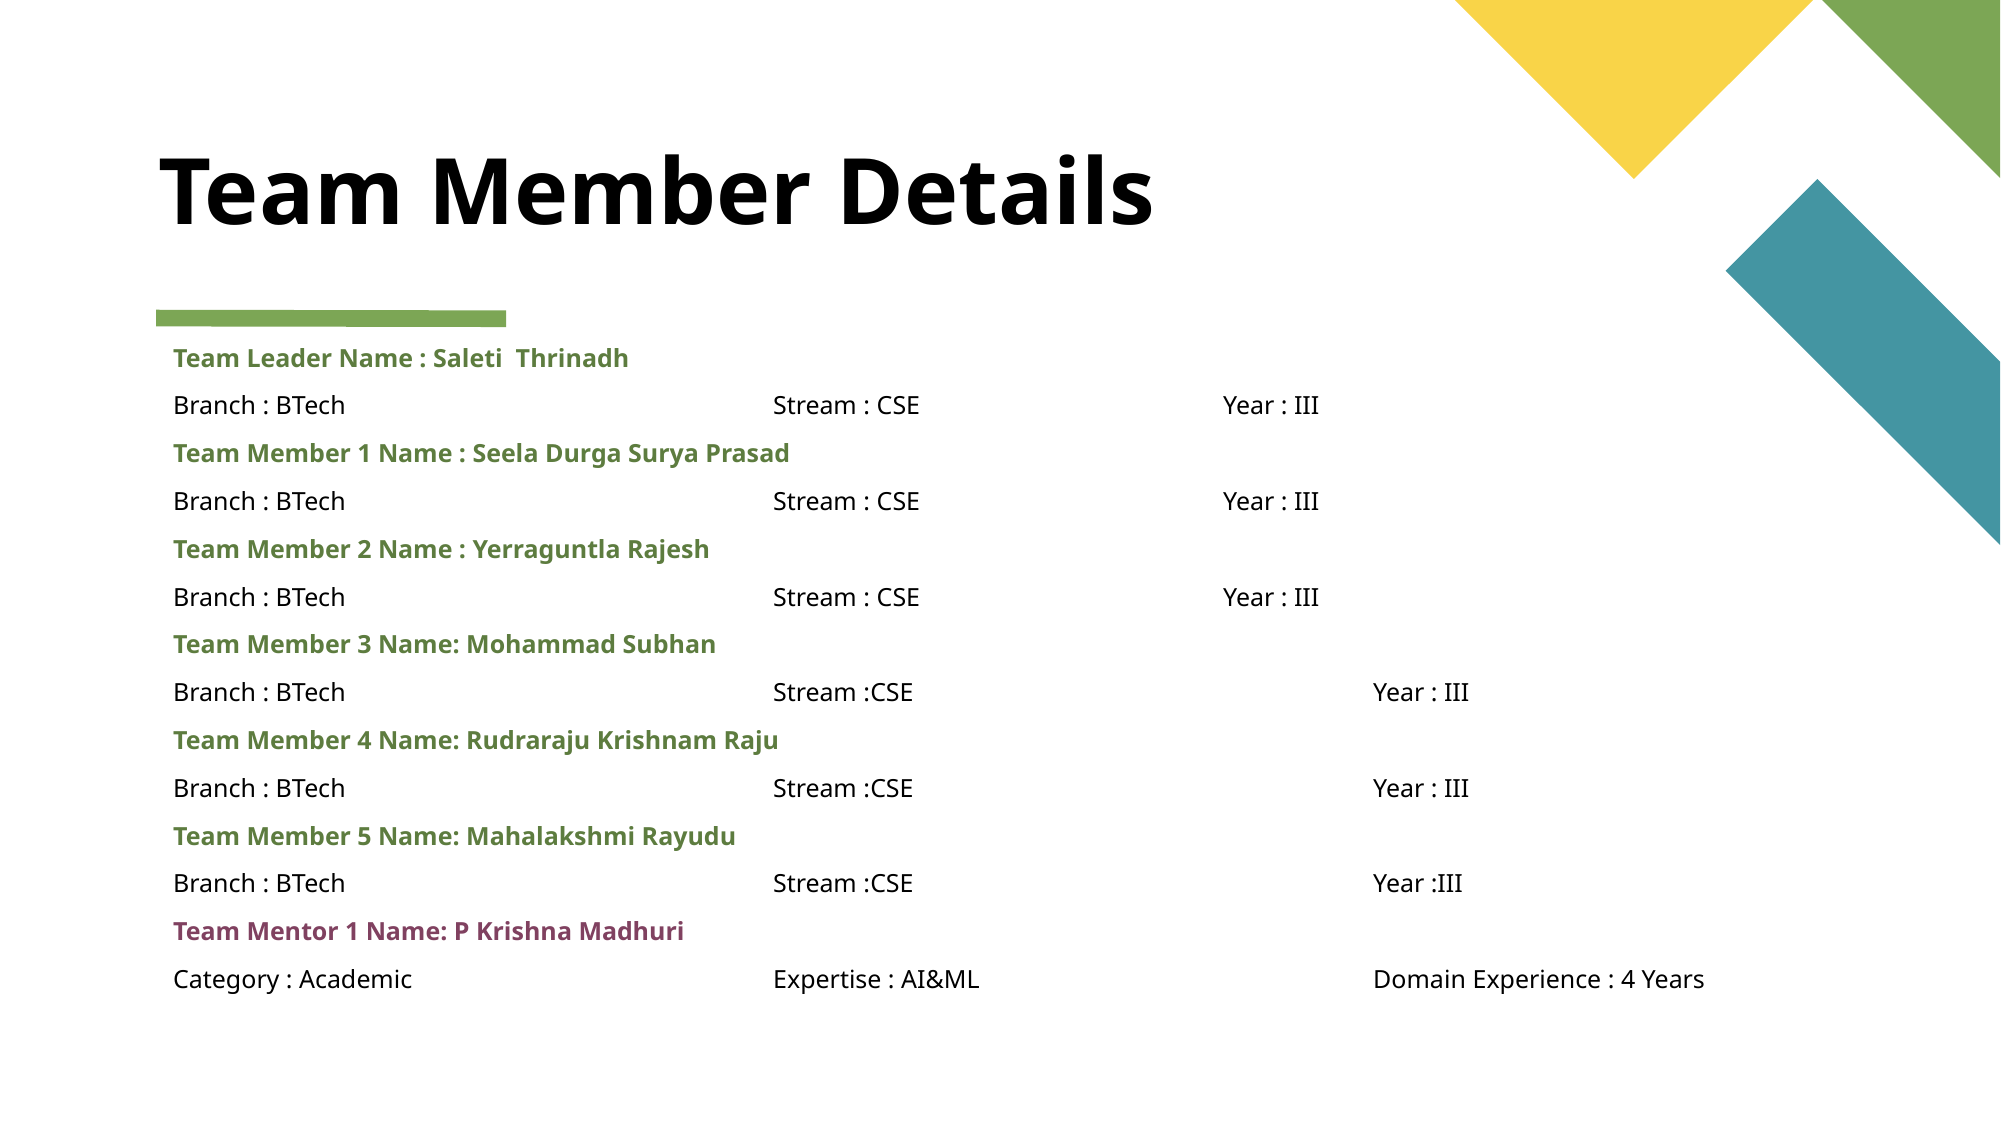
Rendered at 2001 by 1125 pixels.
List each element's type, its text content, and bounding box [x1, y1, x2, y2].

title Team Member Details [158, 144, 1244, 245]
list Team Leader Name : Saleti Thrinadh Branch : BTech Stream : CSE Year : III Team Member 1 Name : Seela Durga Surya Prasad Branch : BTech Stream : CSE Year : III Team Member 2 Name : Yerraguntla Rajesh Branch : BTech Stream : CSE Year : III Team Member 3 Name: Mohammad Subhan Branch : BTech Stream :CSE Year : III Team Member 4 Name: Rudraraju Krishnam Raju Branch : BTech Stream :CSE Year : III Team Member 5 Name: Mahalakshmi Rayudu Branch : BTech Stream :CSE Year :III Team Mentor 1 Name: P Krishna Madhuri Category : Academic Expertise : AI&ML Domain Experience : 4 Years [158, 338, 1987, 1113]
